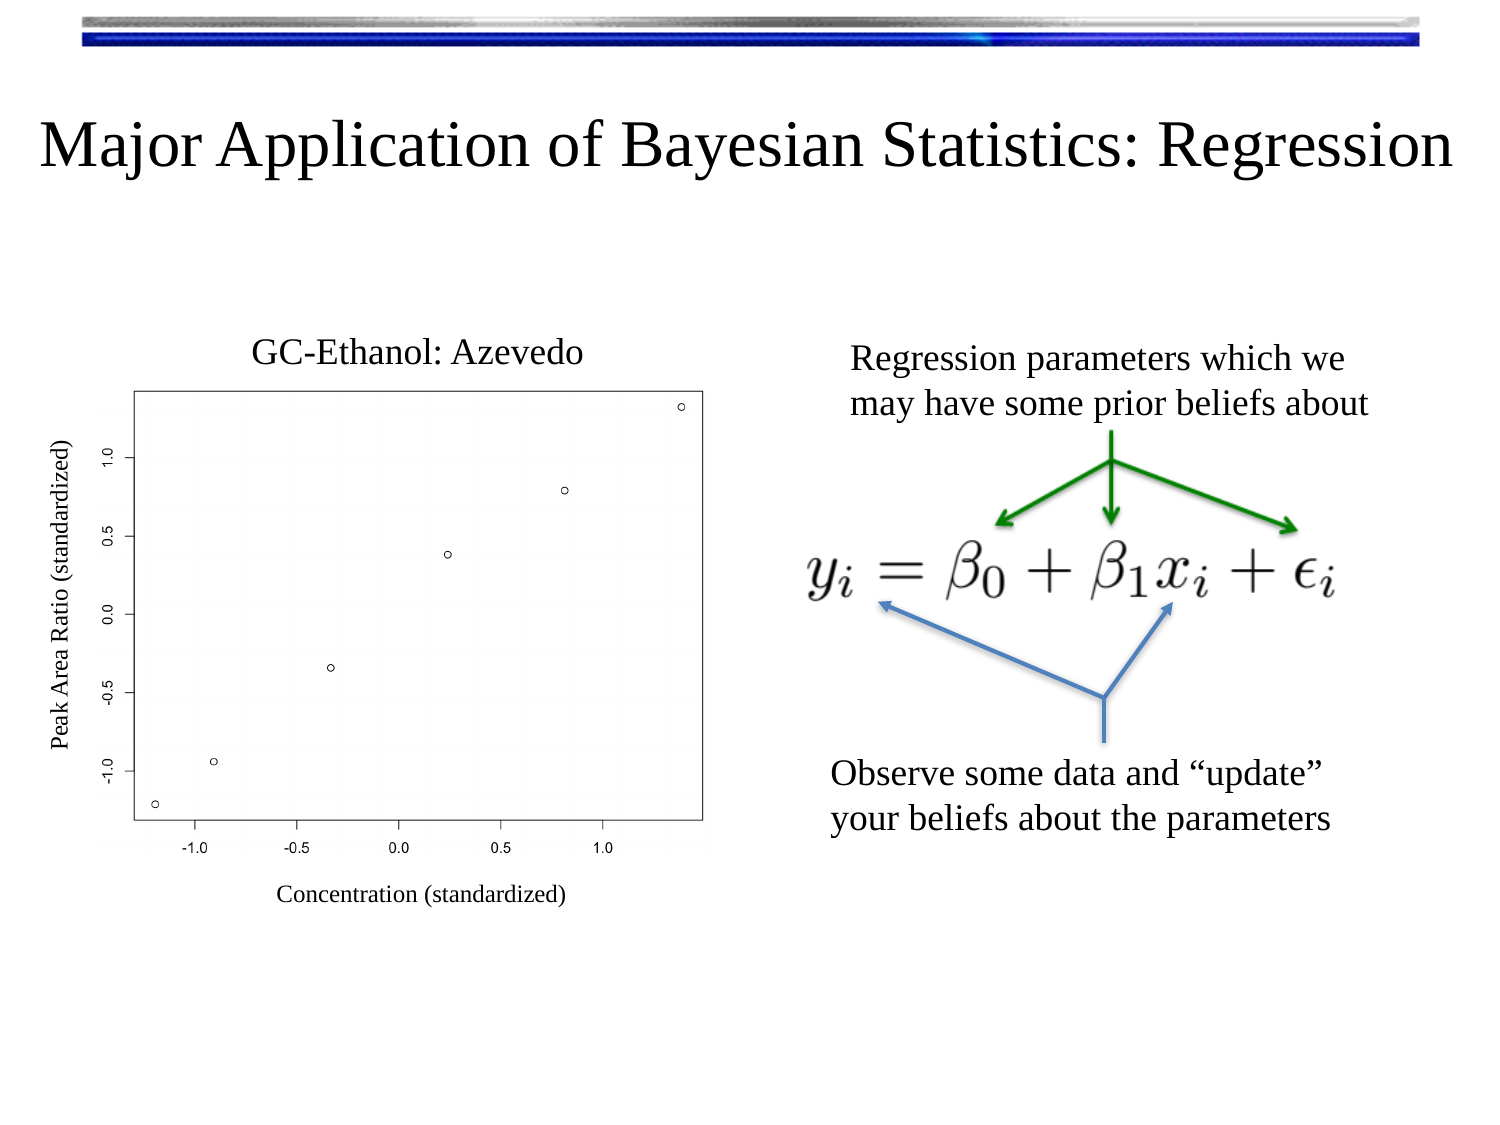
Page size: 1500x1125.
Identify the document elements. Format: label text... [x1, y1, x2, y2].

text_box Observe some data and “update” your beliefs about the parameters [815, 740, 1397, 846]
picture [79, 12, 1426, 52]
picture [806, 424, 1364, 602]
text_box Regression parameters which we may have some prior beliefs about [835, 325, 1417, 431]
text_box Major Application of Bayesian Statistics: Regression [10, 47, 1486, 233]
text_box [877, 601, 1105, 699]
picture [97, 388, 712, 862]
text_box Concentration (standardized) [261, 870, 582, 915]
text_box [1105, 601, 1174, 699]
text_box Peak Area Ratio (standardized) [35, 425, 80, 766]
text_box GC-Ethanol: Azevedo [236, 319, 600, 380]
